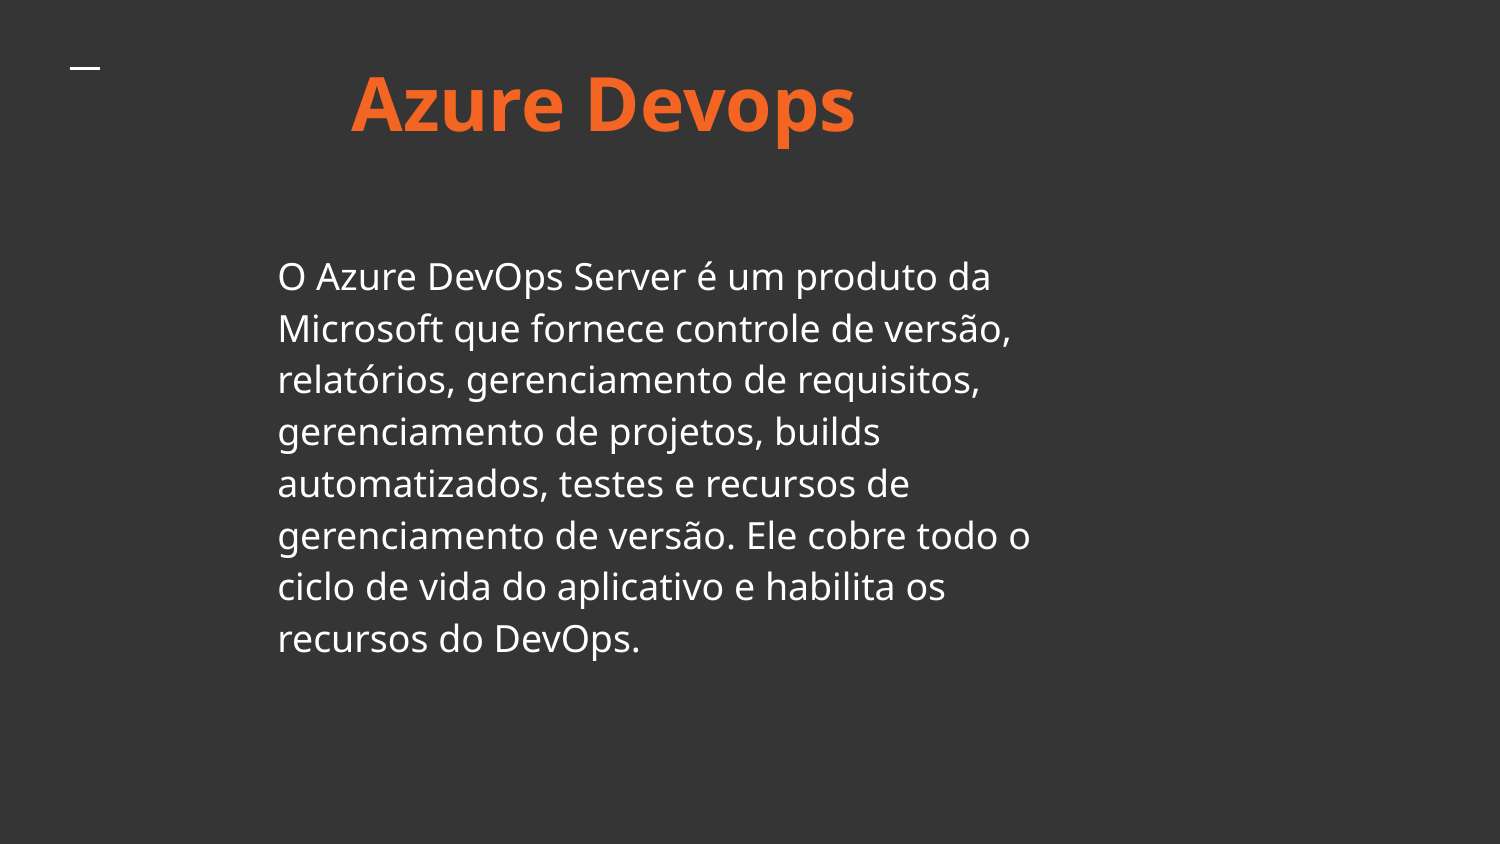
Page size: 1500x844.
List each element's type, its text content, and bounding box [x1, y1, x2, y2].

title O Azure DevOps Server é um produto da Microsoft que fornece controle de versão, relatórios, gerenciamento de requisitos, gerenciamento de projetos, builds automatizados, testes e recursos de gerenciamento de versão. Ele cobre todo o ciclo de vida do aplicativo e habilita os recursos do DevOps. [262, 231, 1115, 563]
title Azure Devops [336, 41, 948, 168]
